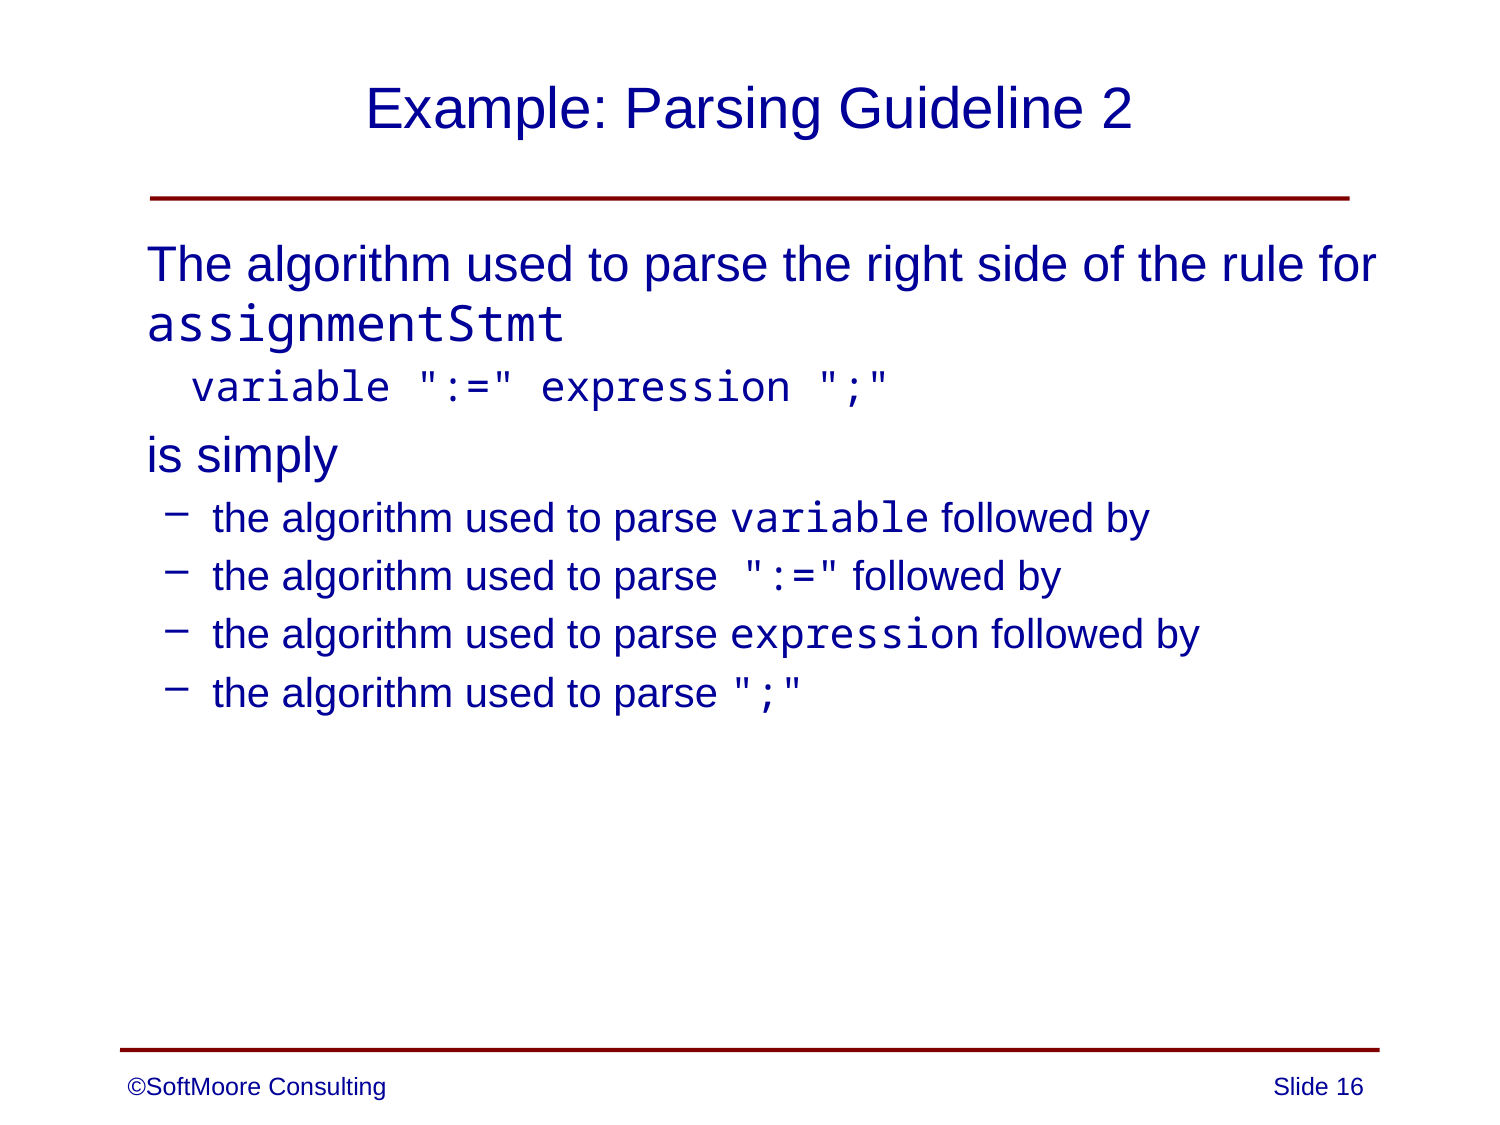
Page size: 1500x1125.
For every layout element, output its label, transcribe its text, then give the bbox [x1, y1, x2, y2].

footer ©SoftMoore Consulting [111, 1061, 563, 1109]
slide_number Slide 16 [1078, 1061, 1380, 1109]
title Example: Parsing Guideline 2 [149, 22, 1350, 188]
list The algorithm used to parse the right side of the rule for assignmentStmt variable ":=" expression ";" is simply the algorithm used to parse variable followed by the algorithm used to parse ":=" followed by the algorithm used to parse expression followed by the algorithm used to parse ";" [74, 223, 1425, 1034]
